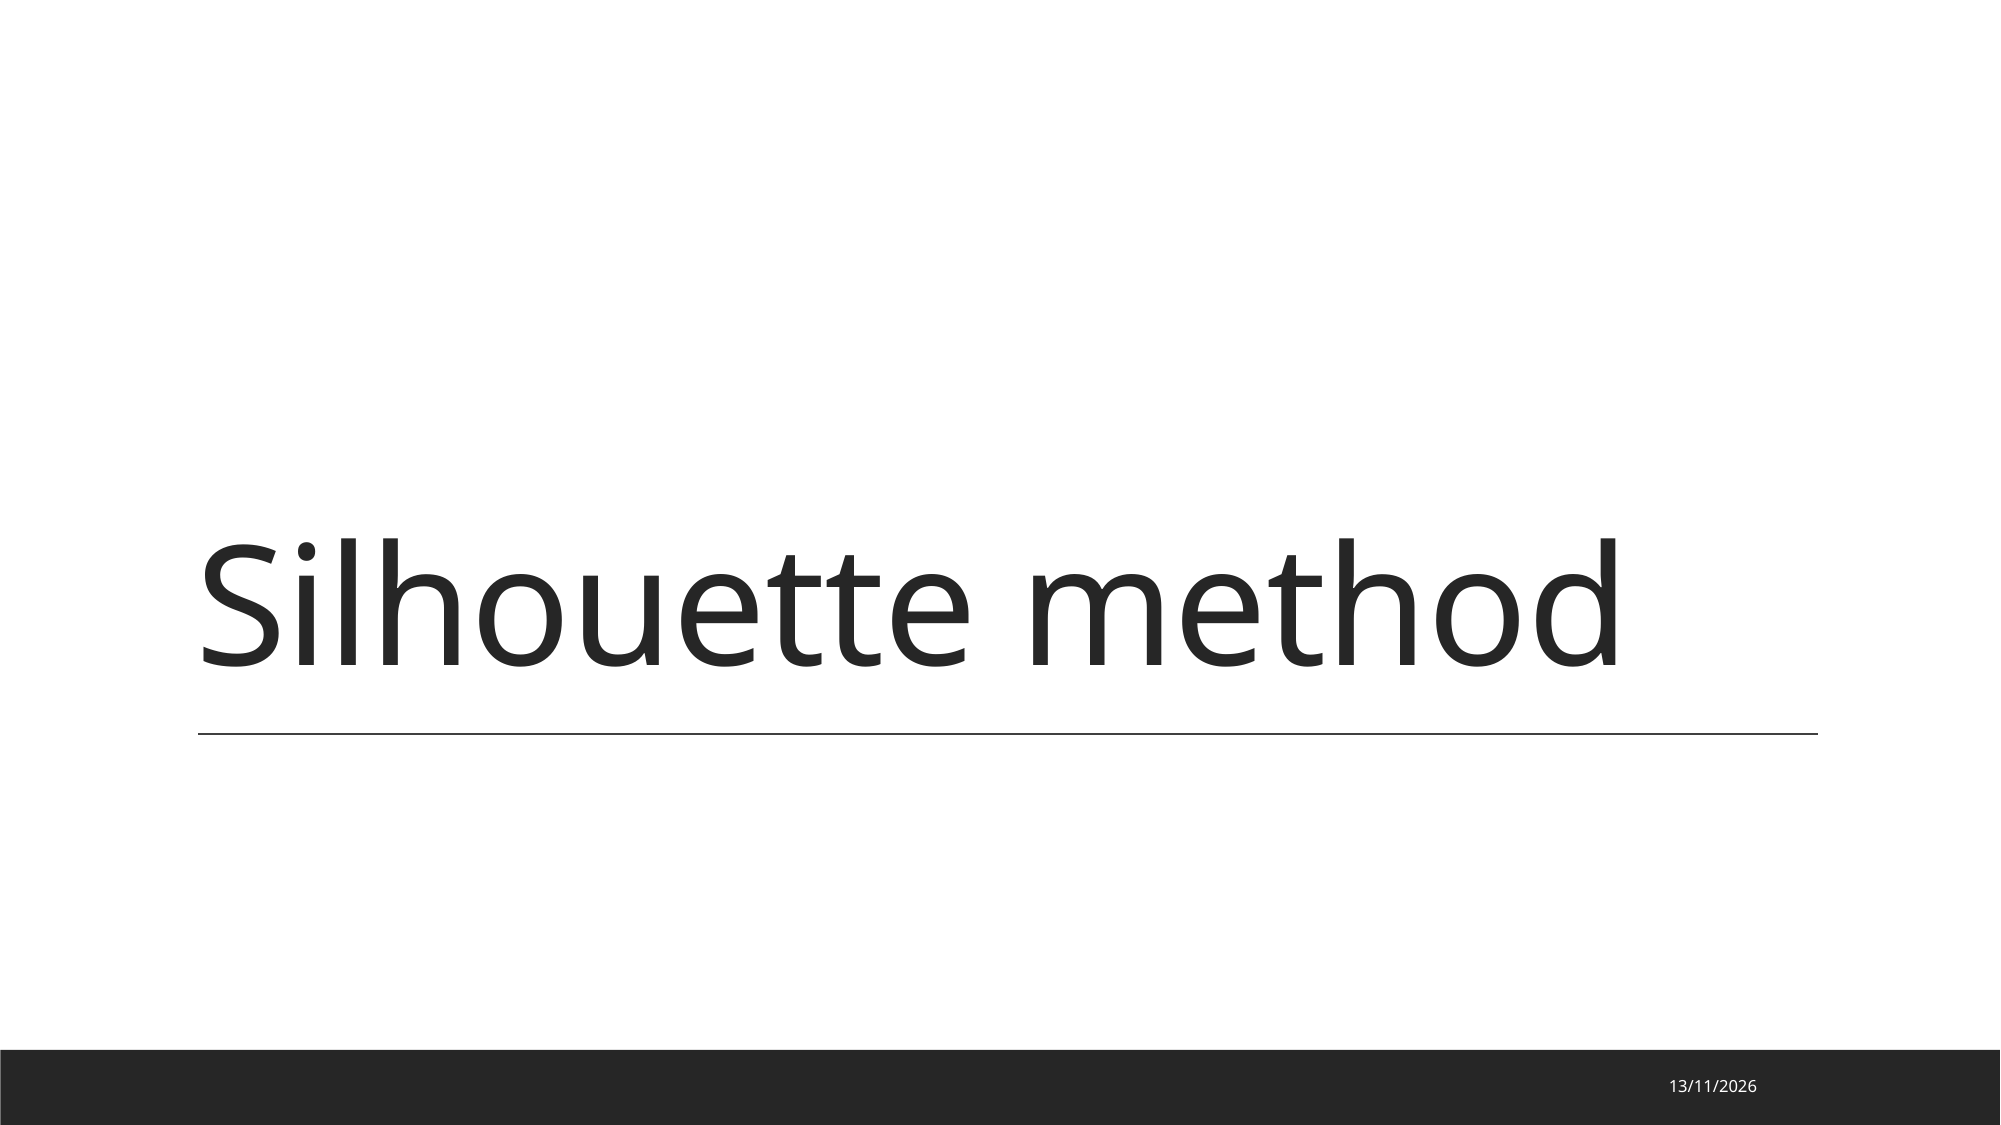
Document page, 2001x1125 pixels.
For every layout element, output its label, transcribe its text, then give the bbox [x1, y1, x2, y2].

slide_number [1348, 1057, 1773, 1118]
title Silhouette method [180, 124, 1830, 710]
